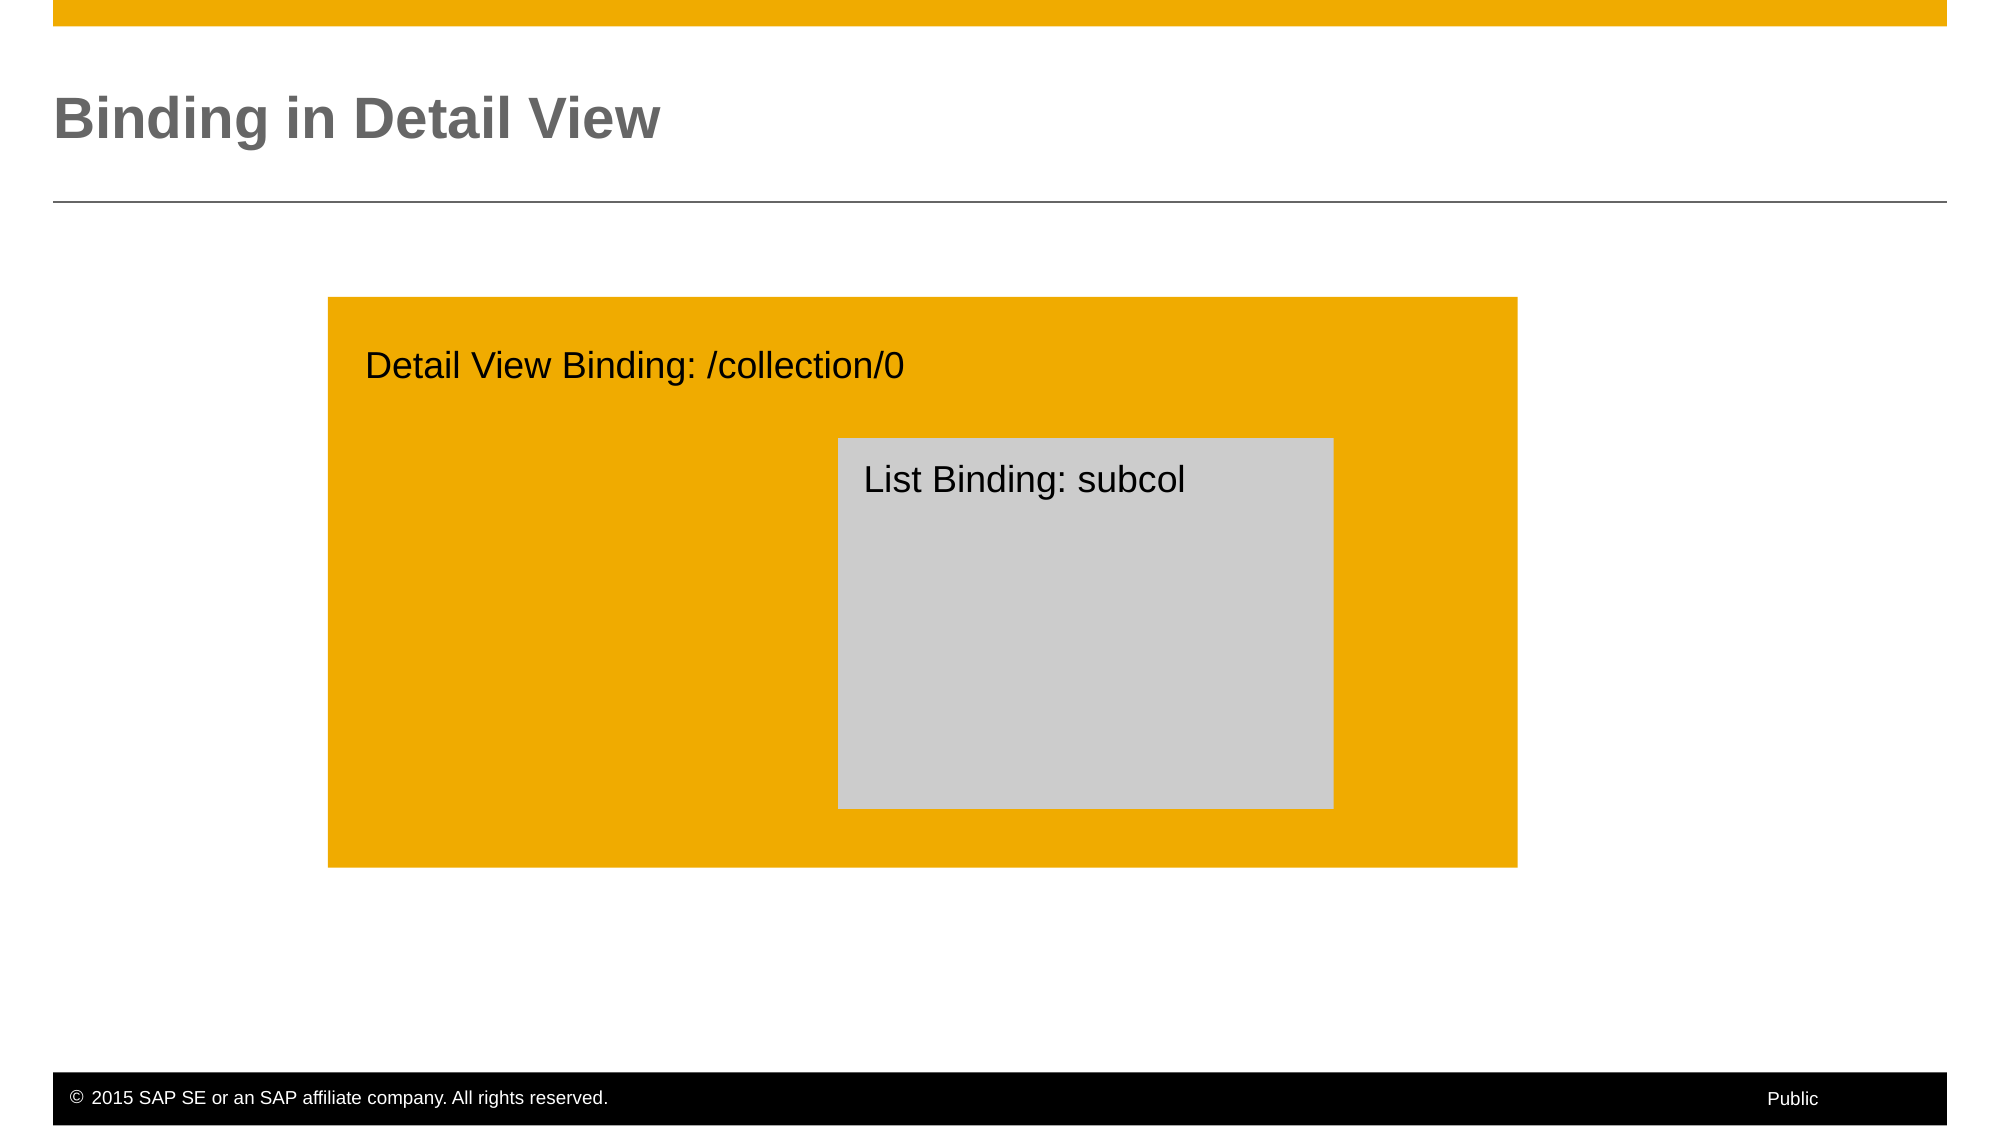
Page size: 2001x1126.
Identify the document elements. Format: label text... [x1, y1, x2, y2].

text_box Detail View Binding: /collection/0 [365, 341, 906, 387]
text_box [838, 438, 1334, 809]
text_box List Binding: subcol [863, 455, 1187, 501]
text_box [327, 296, 1518, 868]
title Binding in Detail View [53, 53, 1947, 178]
